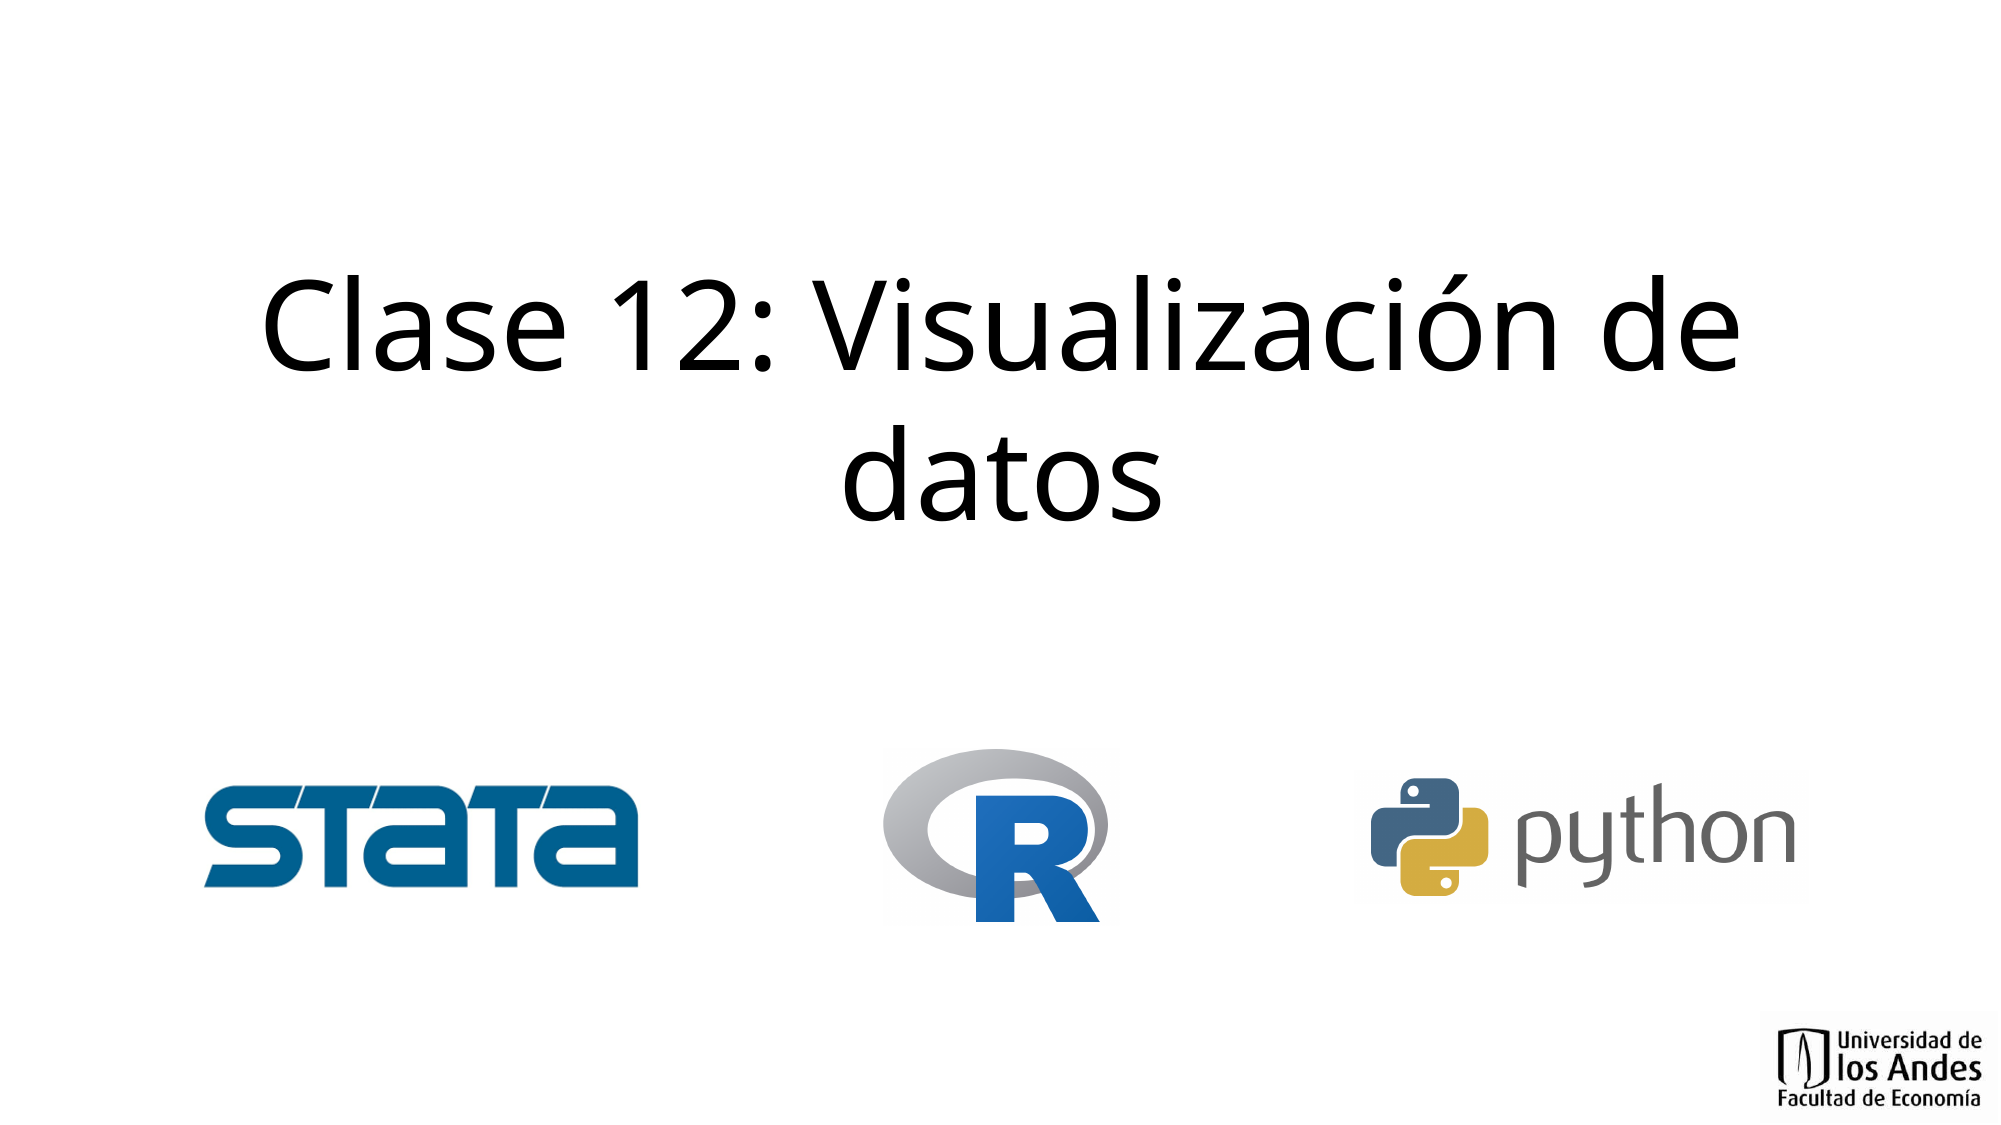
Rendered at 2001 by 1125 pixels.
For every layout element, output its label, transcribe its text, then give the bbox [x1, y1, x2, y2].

title Clase 12: Visualización de datos [195, 95, 1809, 696]
picture [883, 748, 1120, 926]
picture [1760, 1011, 1998, 1123]
picture [195, 777, 647, 896]
picture [1354, 770, 1809, 904]
